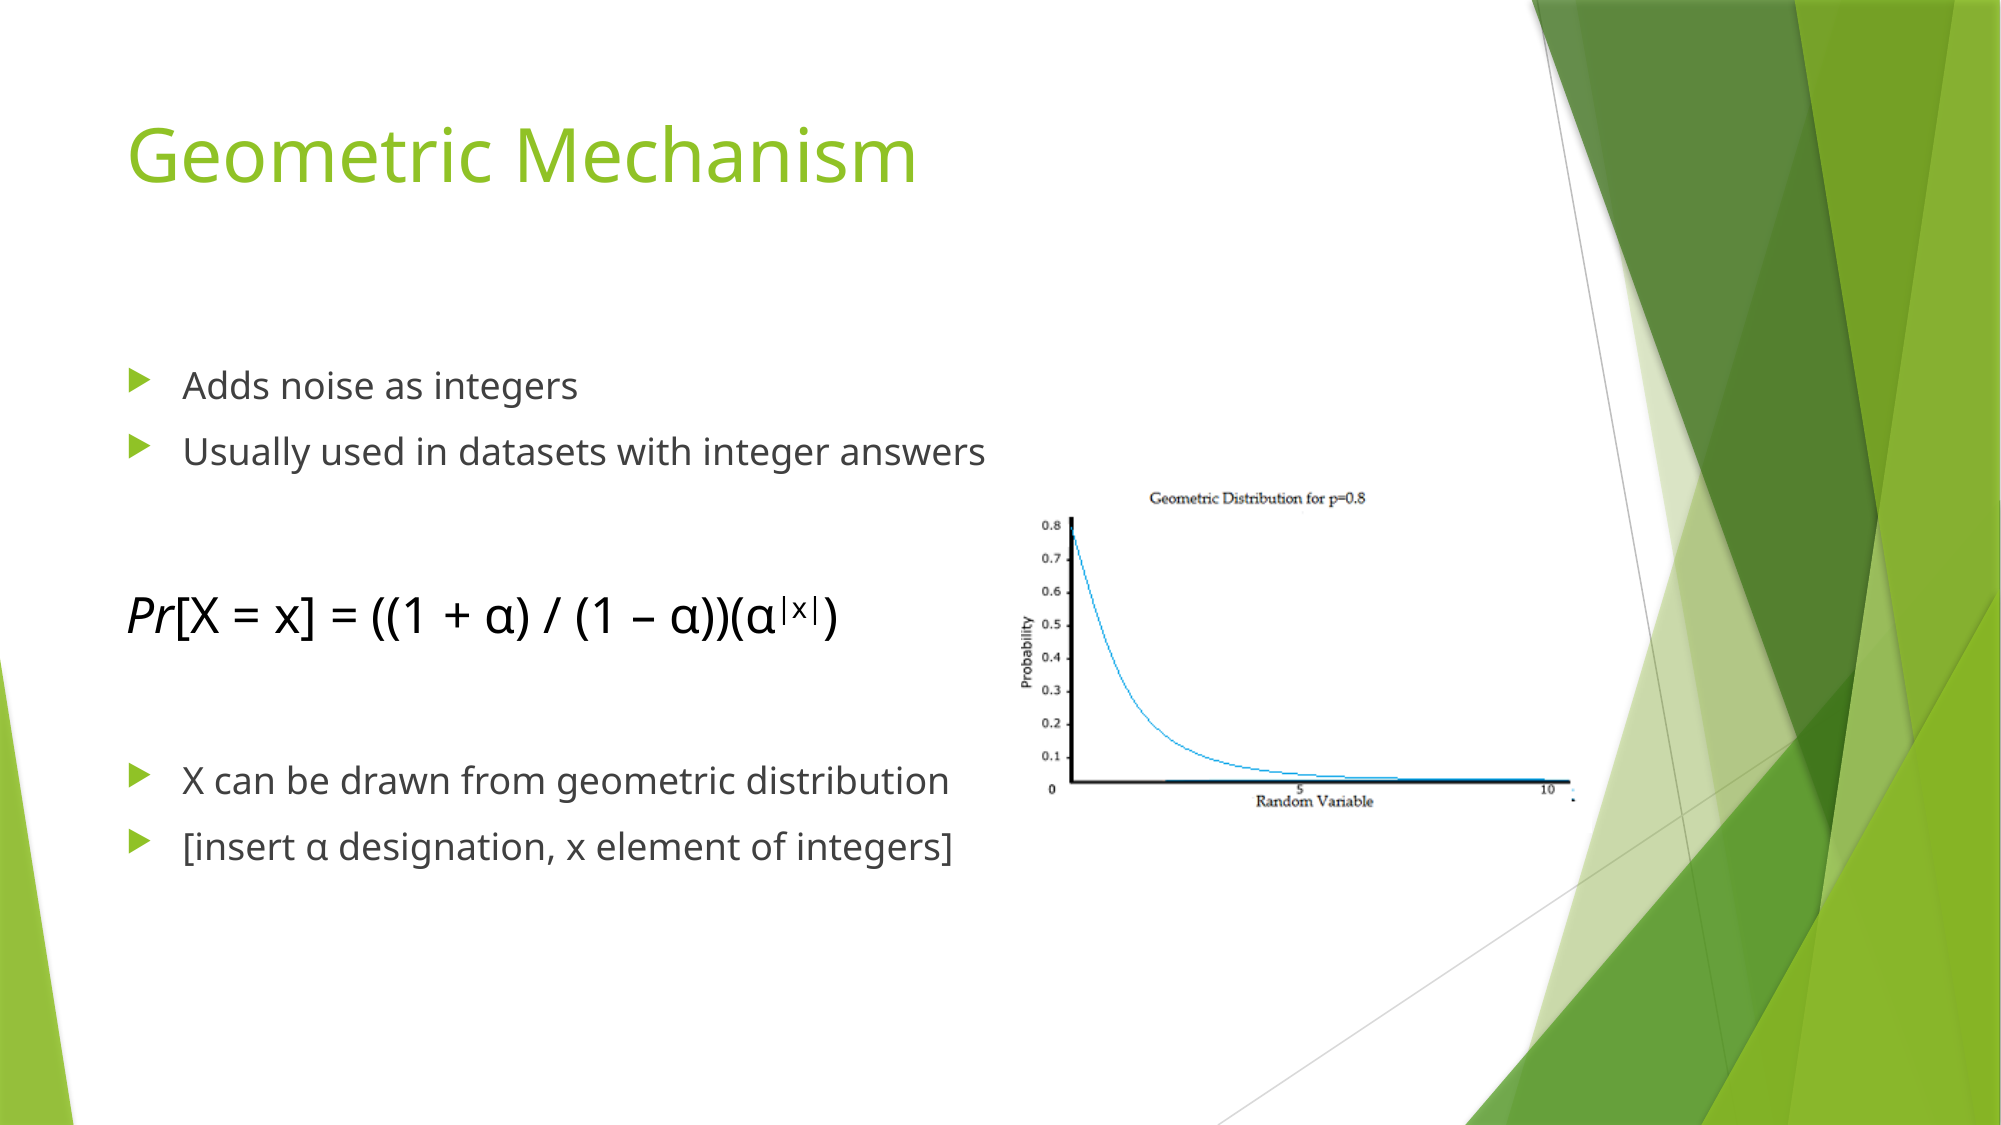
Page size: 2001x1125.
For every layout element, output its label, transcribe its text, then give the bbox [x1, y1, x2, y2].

text_box Pr[X = x] = ((1 + α) / (1 – α))(α|x|) [111, 575, 1016, 651]
picture [1020, 470, 1593, 834]
title Geometric Mechanism [111, 99, 1522, 317]
list Adds noise as integers Usually used in datasets with integer answers X can be drawn from geometric distribution [insert α designation, x element of integers] [111, 651, 1522, 992]
list Adds noise as integers Usually used in datasets with integer answers X can be drawn from geometric distribution [insert α designation, x element of integers] [111, 354, 1522, 575]
